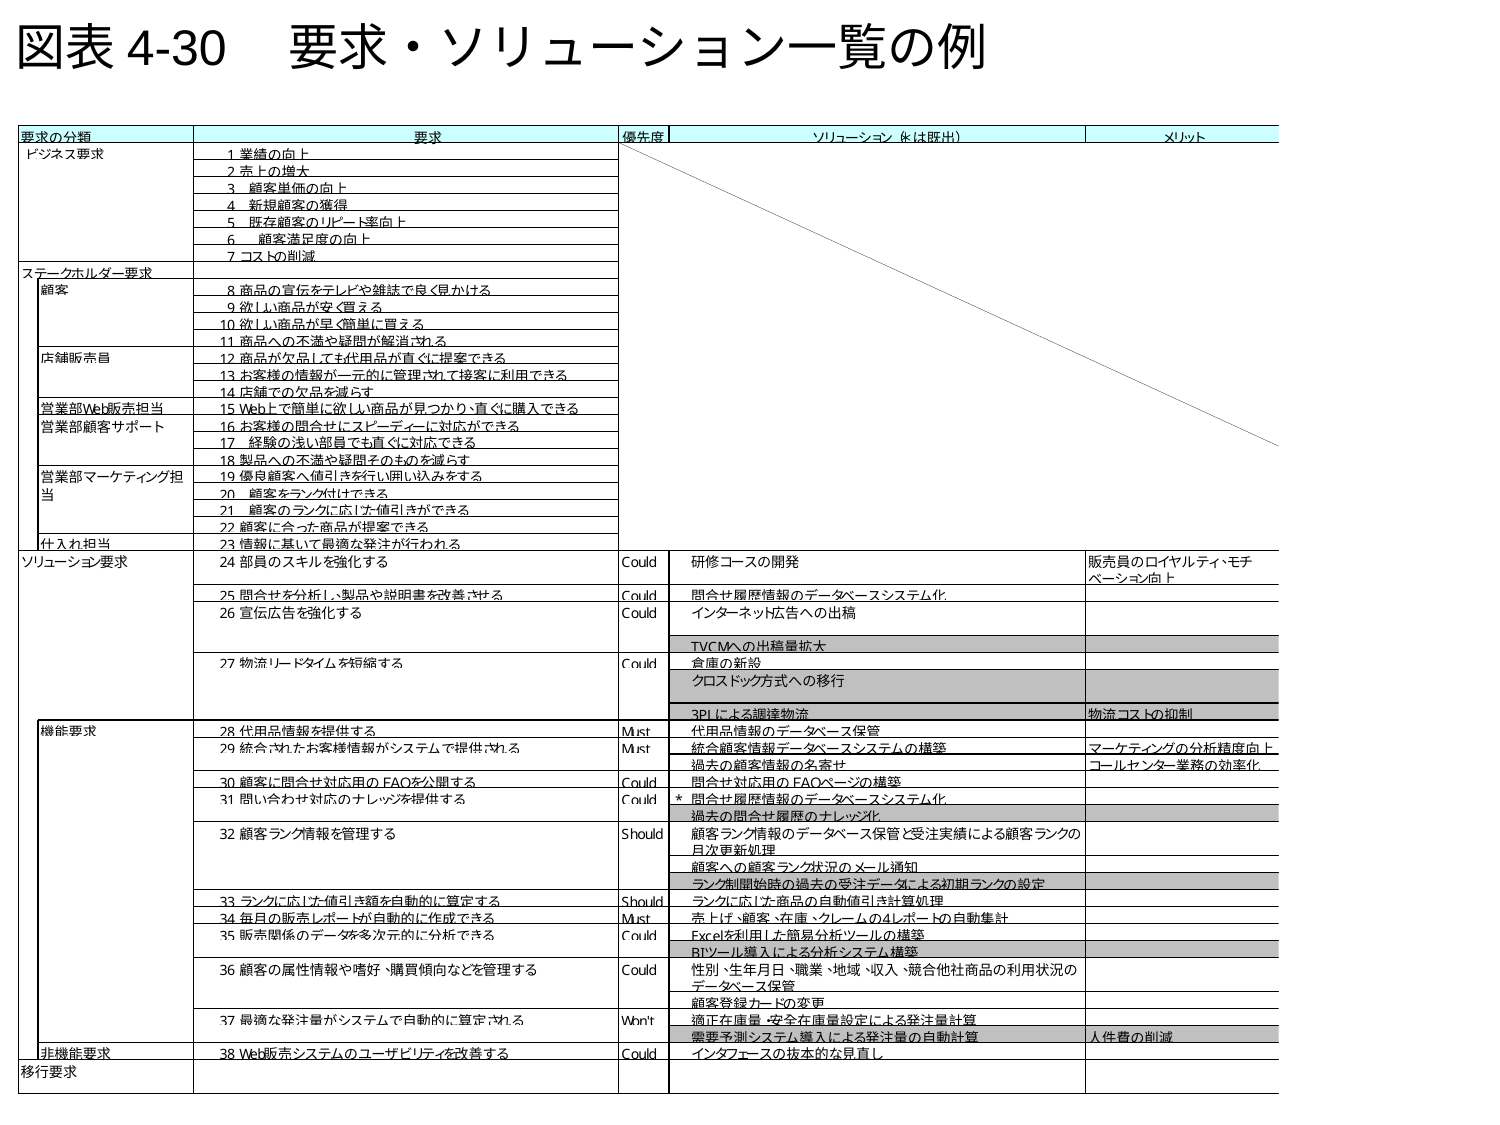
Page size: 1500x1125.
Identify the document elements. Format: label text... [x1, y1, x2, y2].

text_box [17, 125, 1280, 1095]
title 図表4-30 要求・ソリューション一覧の例 [0, 0, 1500, 90]
